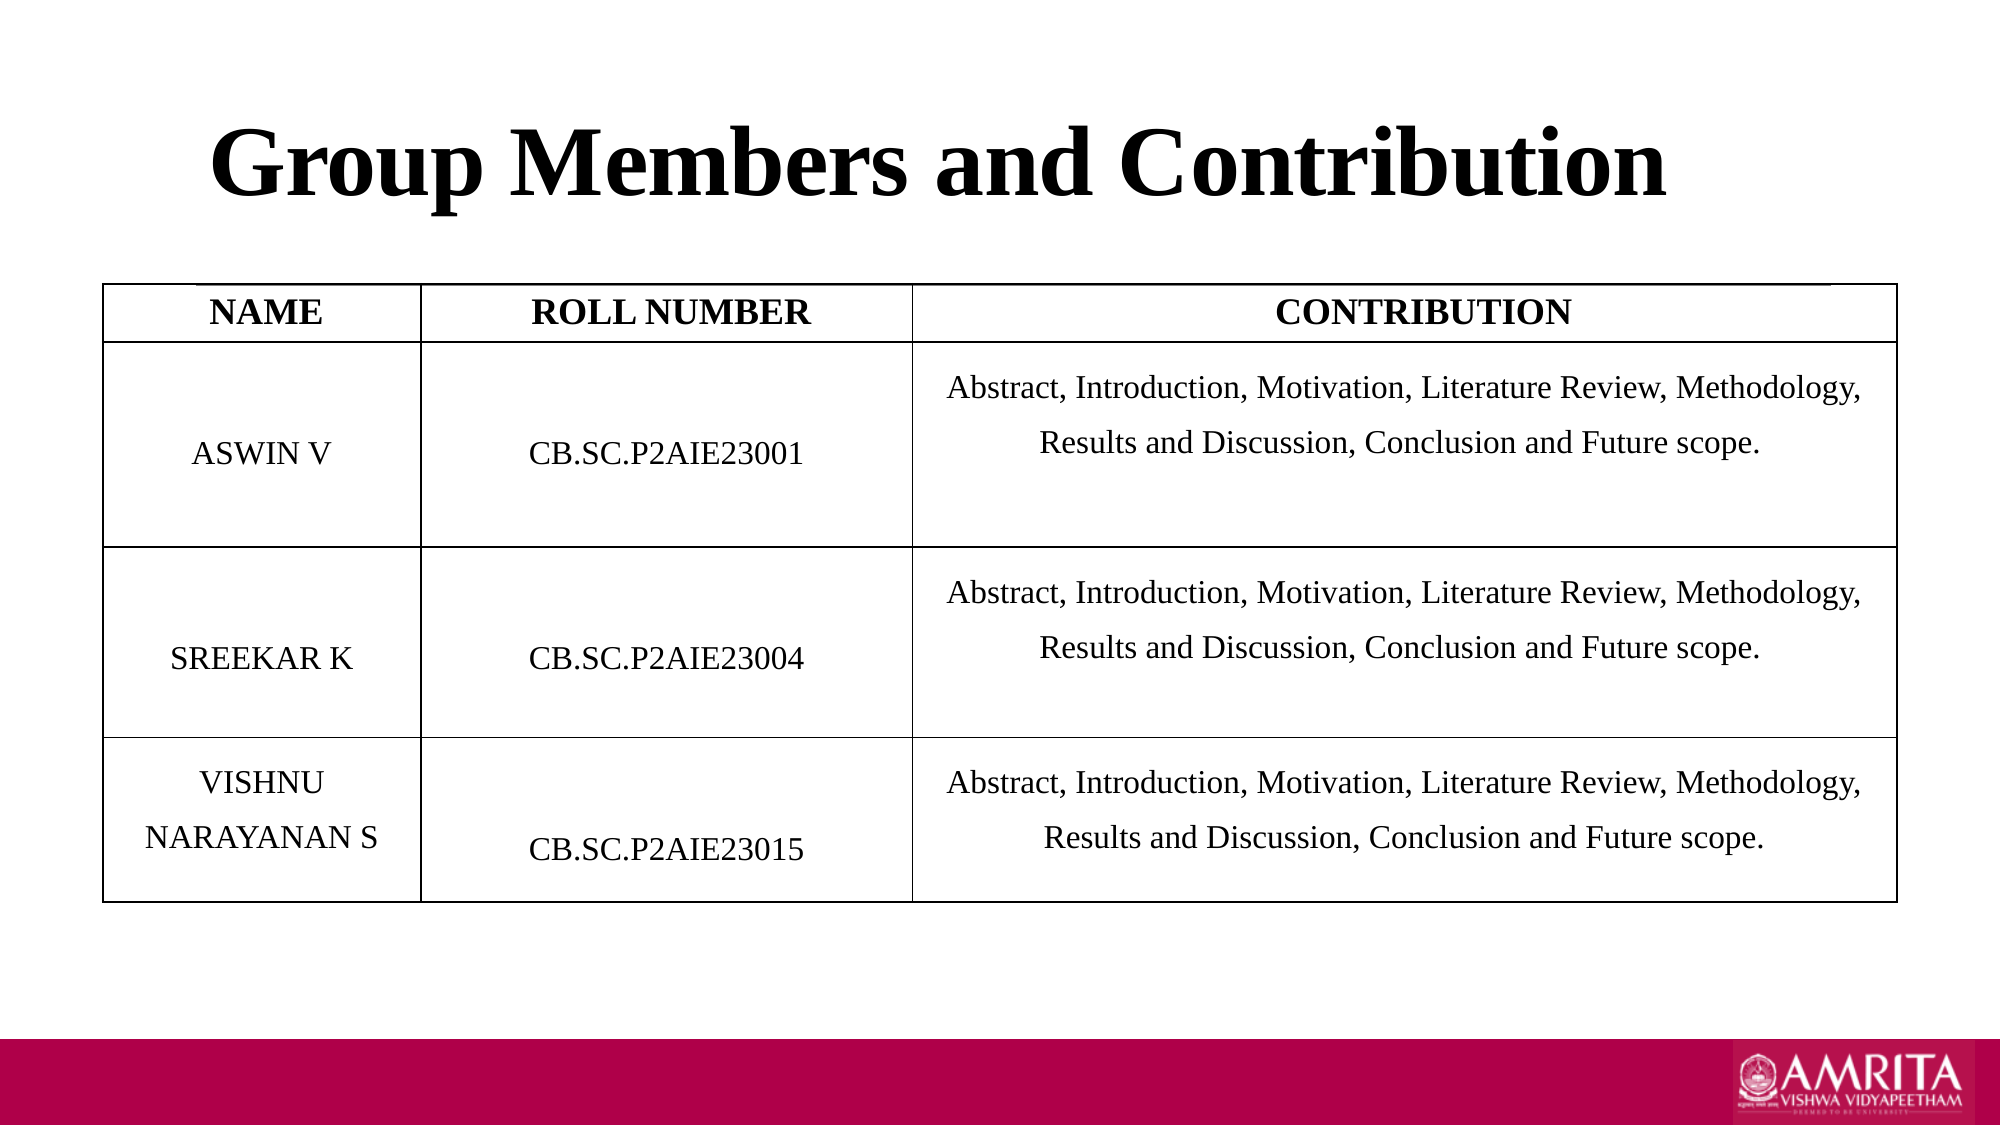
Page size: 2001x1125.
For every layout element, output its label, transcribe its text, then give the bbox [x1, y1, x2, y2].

table_header CONTRIBUTION [913, 285, 1896, 341]
table_cell VISHNU NARAYANAN S [104, 738, 420, 901]
table_header NAME [104, 285, 420, 341]
table_cell CB.SC.P2AIE23001 [422, 343, 912, 546]
title Group Members and Contribution [193, 100, 1844, 224]
table_cell Abstract, Introduction, Motivation, Literature Review, Methodology, Results and Discussion, Conclusion and Future scope. [913, 343, 1896, 546]
picture [1732, 1039, 1975, 1125]
table_cell CB.SC.P2AIE23015 [422, 738, 912, 901]
table_cell Abstract, Introduction, Motivation, Literature Review, Methodology, Results and Discussion, Conclusion and Future scope. [913, 548, 1896, 737]
table_header ROLL NUMBER [422, 285, 912, 341]
table_cell SREEKAR K [104, 548, 420, 737]
table_cell Abstract, Introduction, Motivation, Literature Review, Methodology, Results and Discussion, Conclusion and Future scope. [913, 738, 1896, 901]
table_cell CB.SC.P2AIE23004 [422, 548, 912, 737]
table_cell ASWIN V [104, 343, 420, 546]
